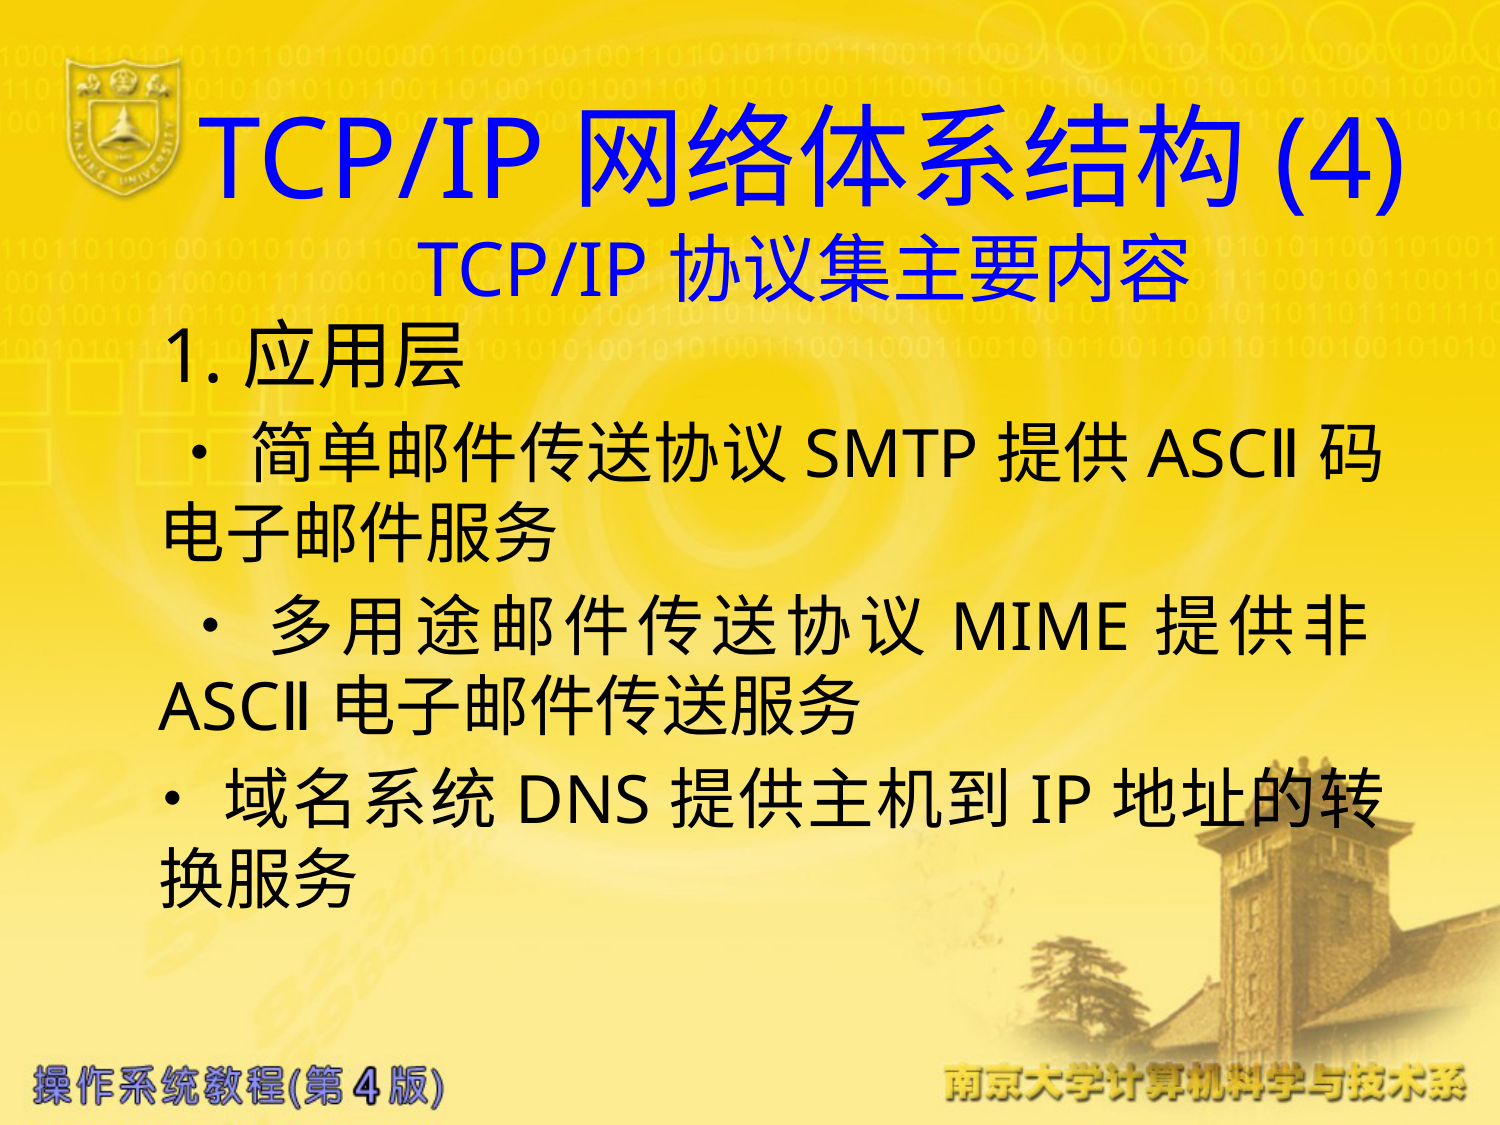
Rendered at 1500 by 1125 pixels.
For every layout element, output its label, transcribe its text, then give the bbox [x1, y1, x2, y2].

list 1.应用层 •简单邮件传送协议SMTP提供ASCⅡ码电子邮件服务 •多用途邮件传送协议MIME提供非ASCⅡ电子邮件传送服务 •域名系统DNS提供主机到IP地址的转换服务 [87, 299, 1400, 1038]
title TCP/IP网络体系结构(4) TCP/IP协议集主要内容 [150, 149, 1425, 338]
picture [0, 0, 1500, 1125]
